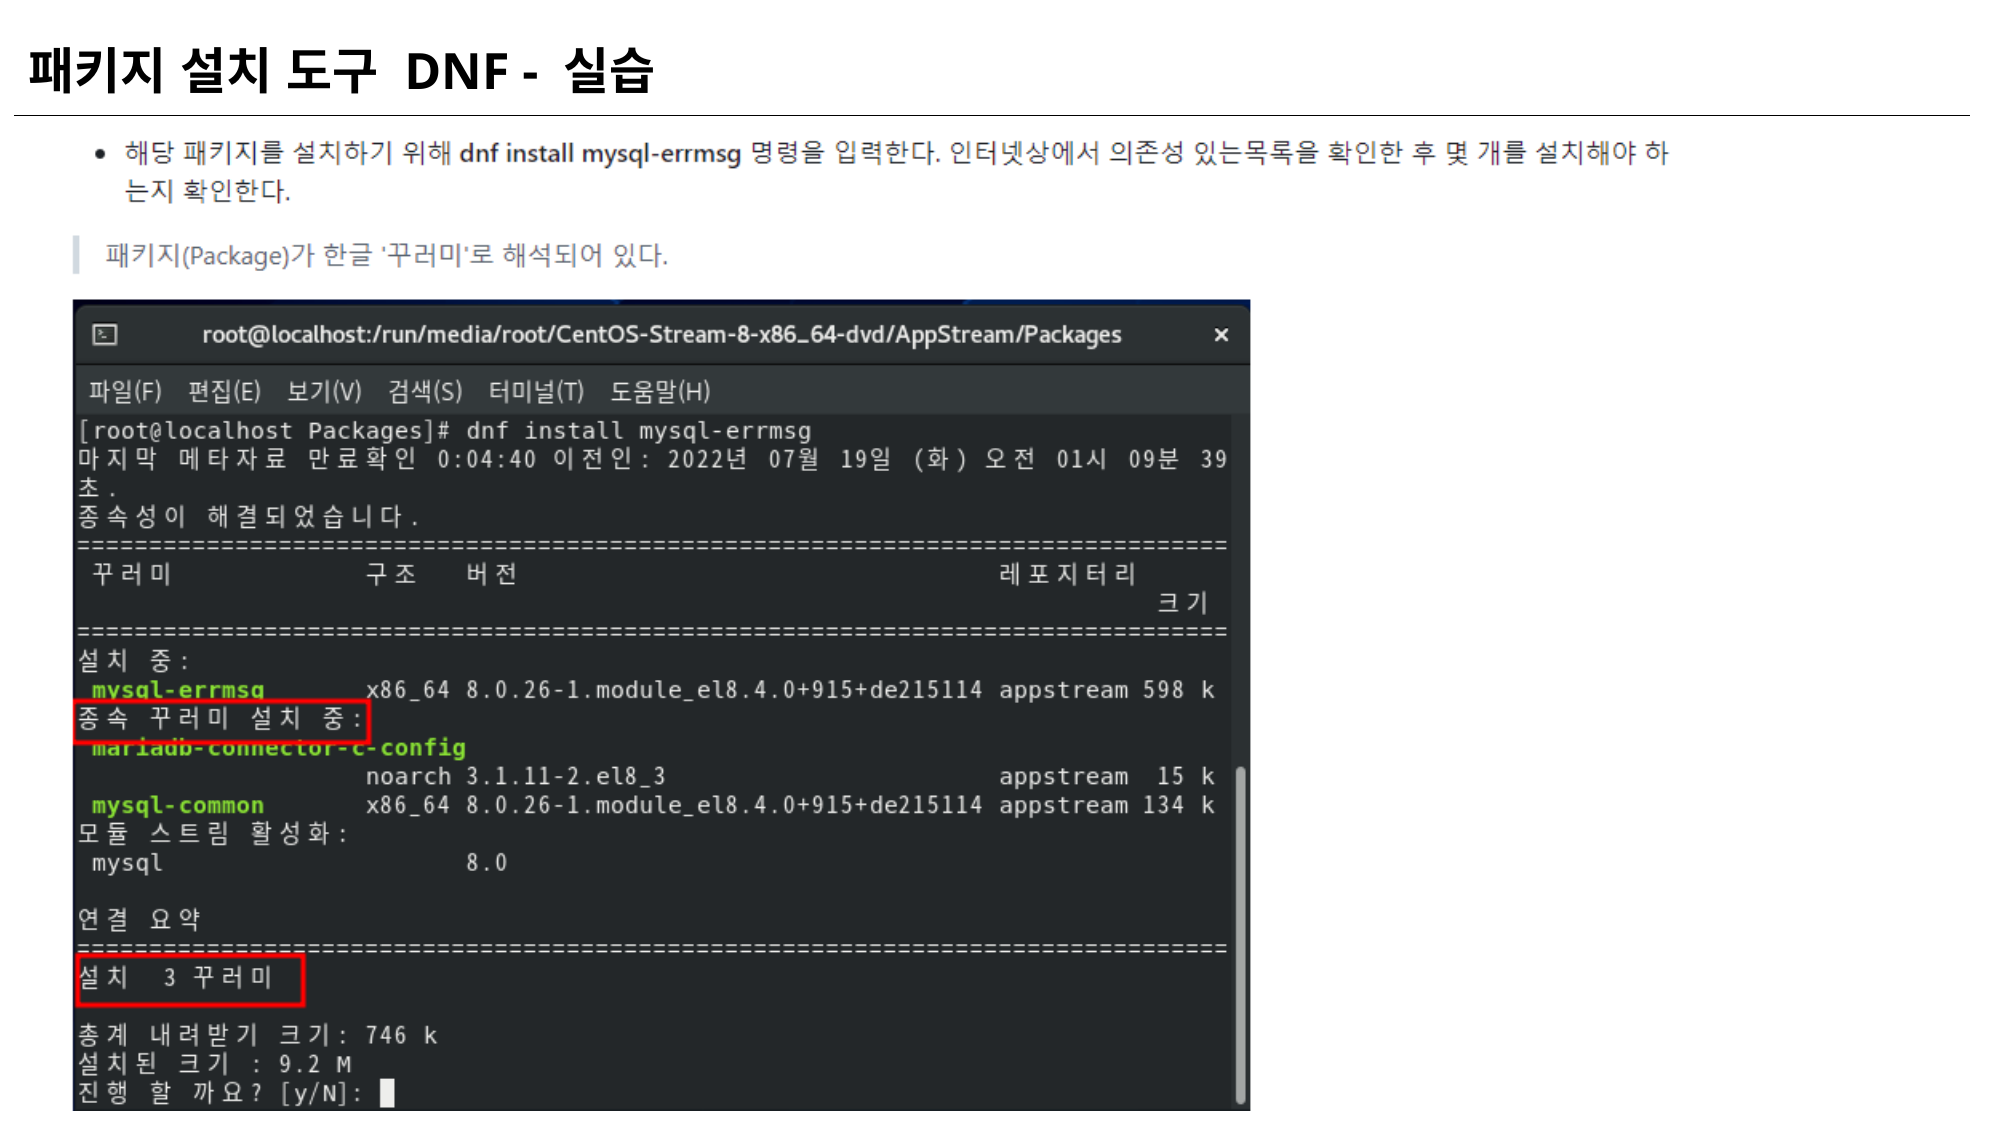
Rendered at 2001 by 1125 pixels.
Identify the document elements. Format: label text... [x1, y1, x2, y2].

text_box 패키지 설치 도구 DNF - 실습 [13, 11, 1971, 128]
picture [62, 127, 1681, 1111]
